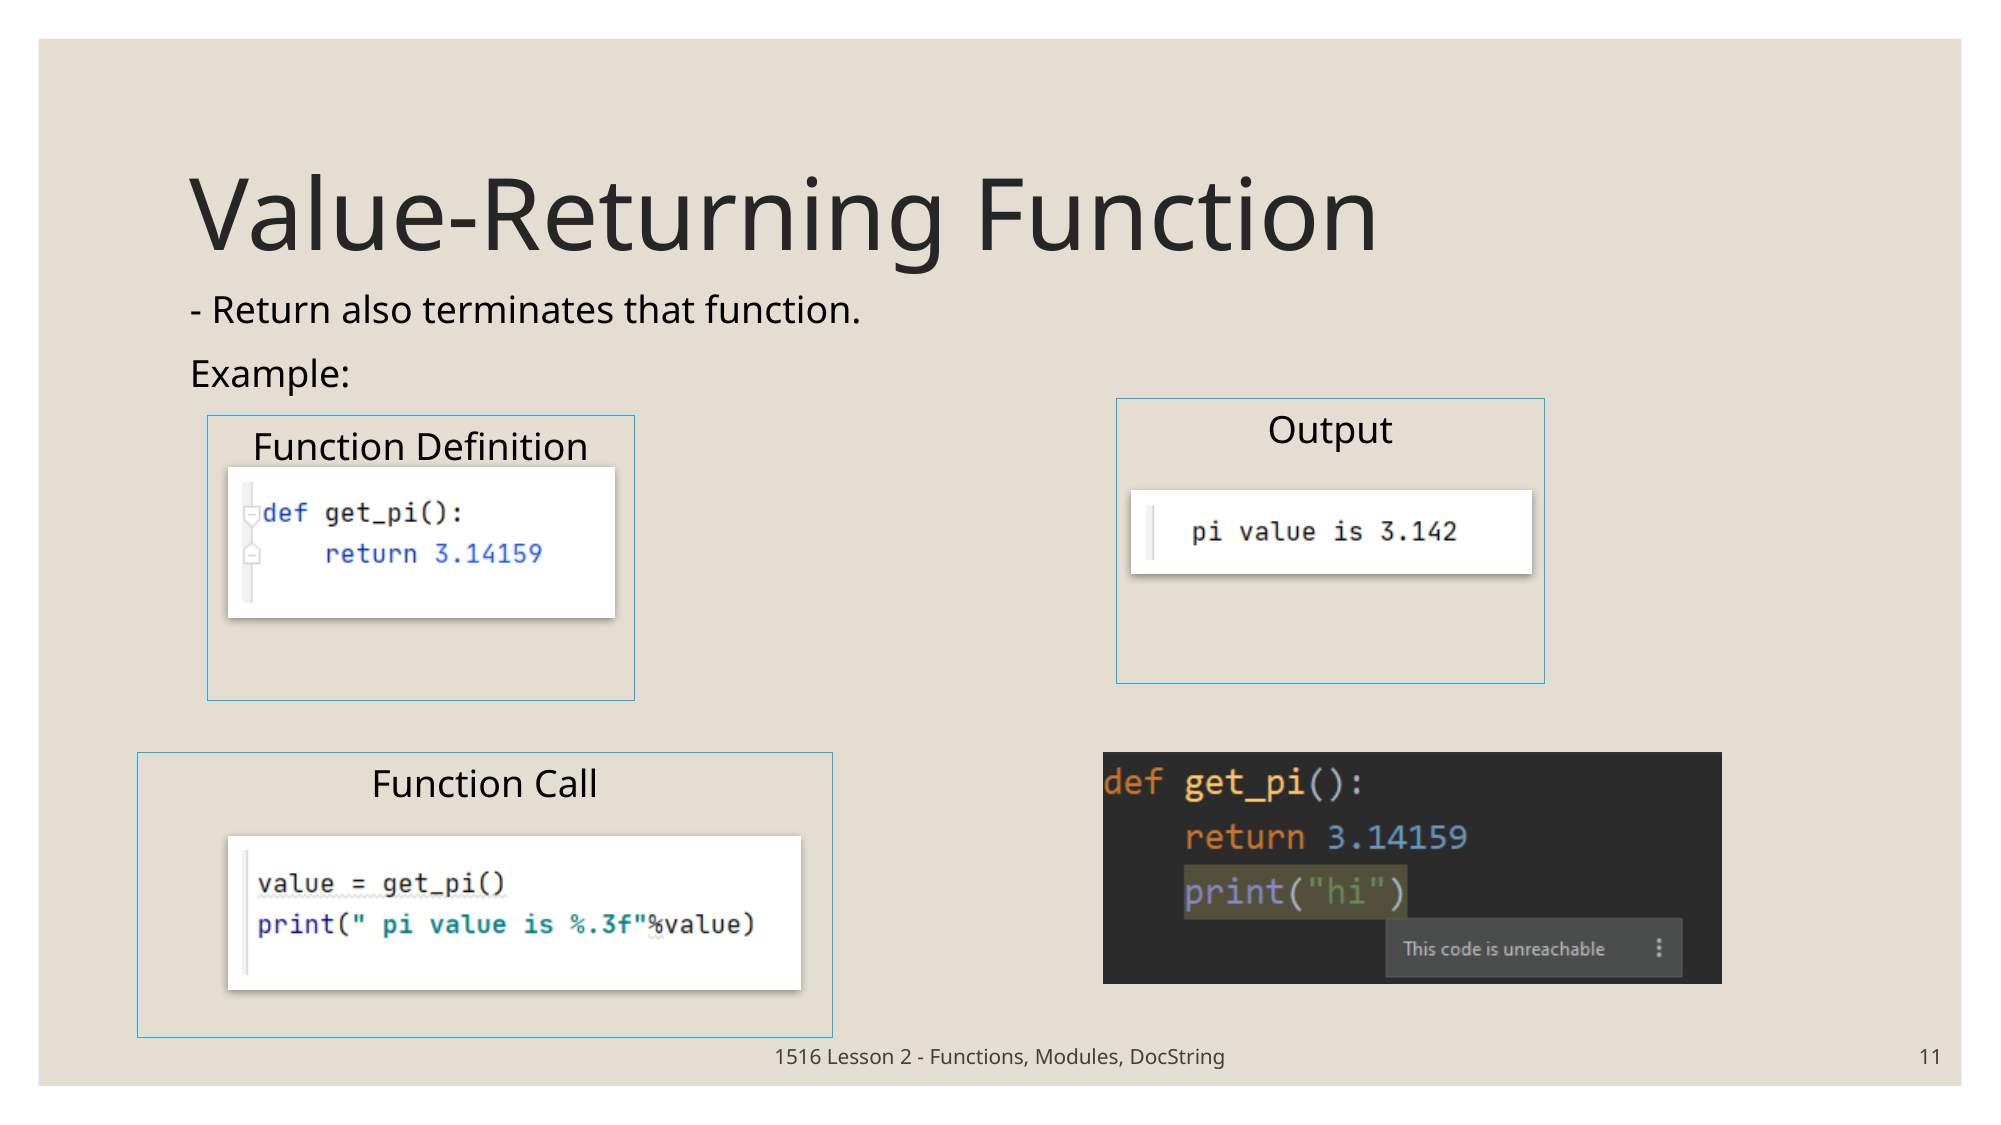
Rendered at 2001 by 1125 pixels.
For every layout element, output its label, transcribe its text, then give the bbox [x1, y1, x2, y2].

picture [242, 481, 600, 604]
footer 1516 Lesson 2 - Functions, Modules, DocString [572, 1034, 1428, 1080]
list - Return also terminates that function. Example: [174, 278, 1825, 990]
picture [242, 850, 786, 976]
slide_number 11 [1717, 1034, 1958, 1080]
text_box Function Definition [207, 415, 635, 701]
picture [1145, 504, 1518, 560]
text_box Output [1116, 398, 1545, 684]
picture [1103, 752, 1722, 984]
text_box Function Call [137, 752, 833, 1038]
title Value-Returning Function [174, 105, 1825, 278]
